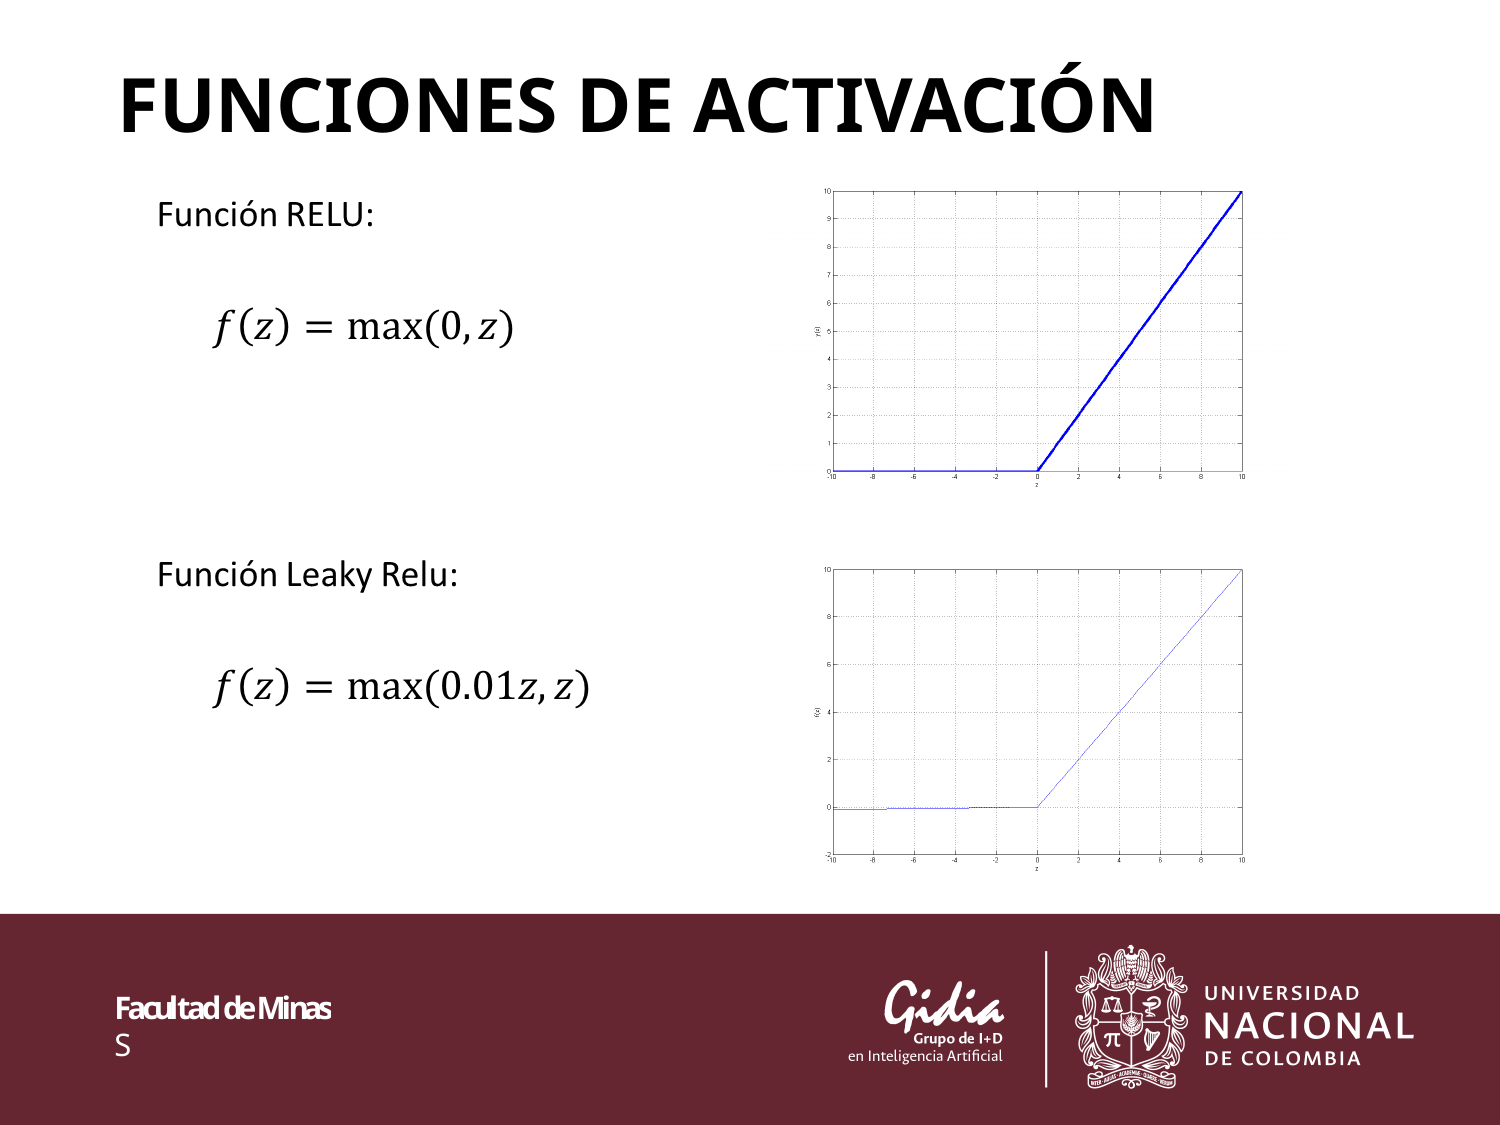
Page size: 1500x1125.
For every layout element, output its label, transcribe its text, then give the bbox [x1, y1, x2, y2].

text_box [141, 183, 1453, 893]
picture [764, 543, 1292, 893]
picture [773, 933, 1493, 1105]
picture [764, 165, 1292, 510]
title Funciones de Activación [103, 59, 1476, 150]
